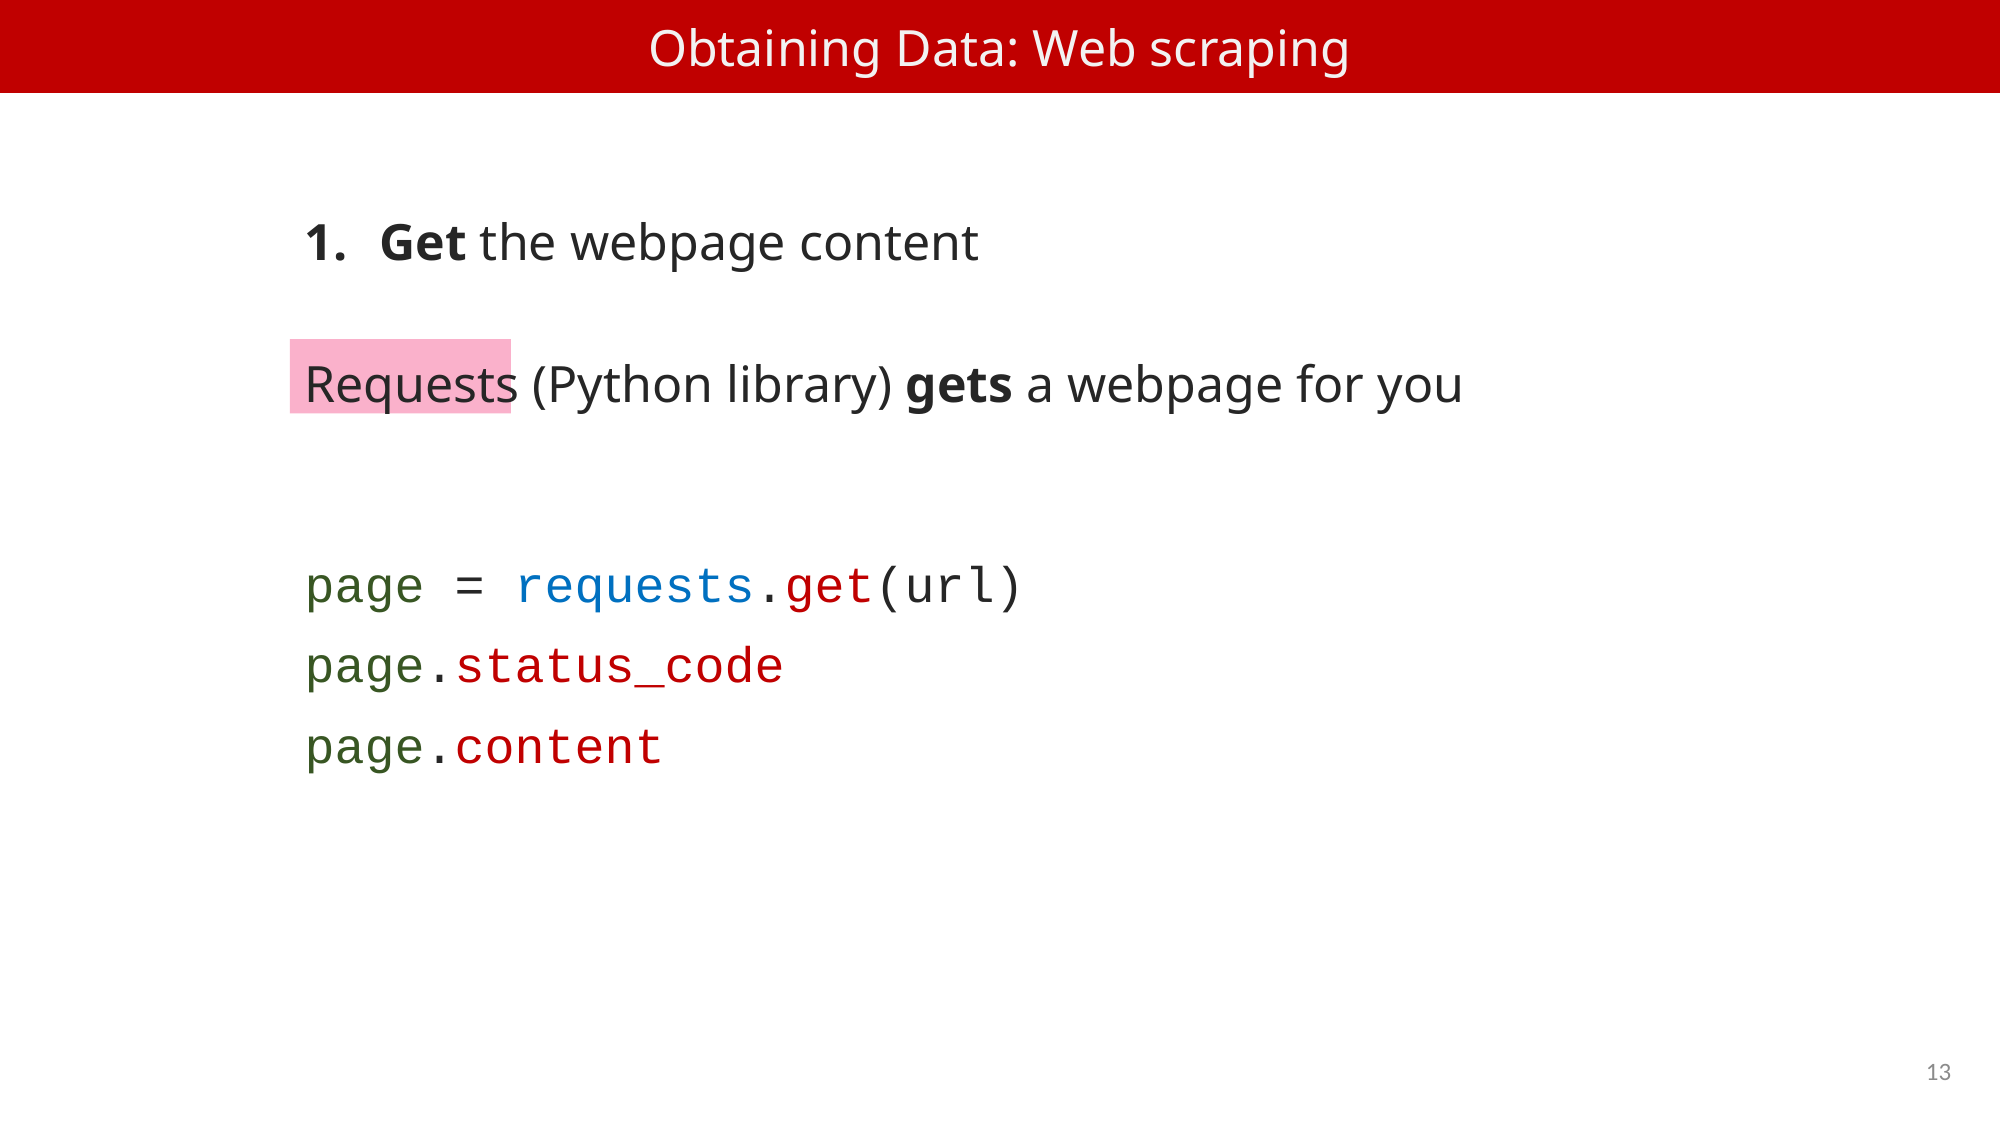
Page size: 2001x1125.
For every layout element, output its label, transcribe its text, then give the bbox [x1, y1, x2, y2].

text_box Obtaining Data: Web scraping [318, 8, 1682, 84]
text_box [0, 0, 2000, 94]
slide_number 13 [1883, 1040, 1967, 1101]
text_box Get the webpage content Requests (Python library) gets a webpage for you page = requests.get(url) page.status_code page.content [289, 173, 1840, 781]
